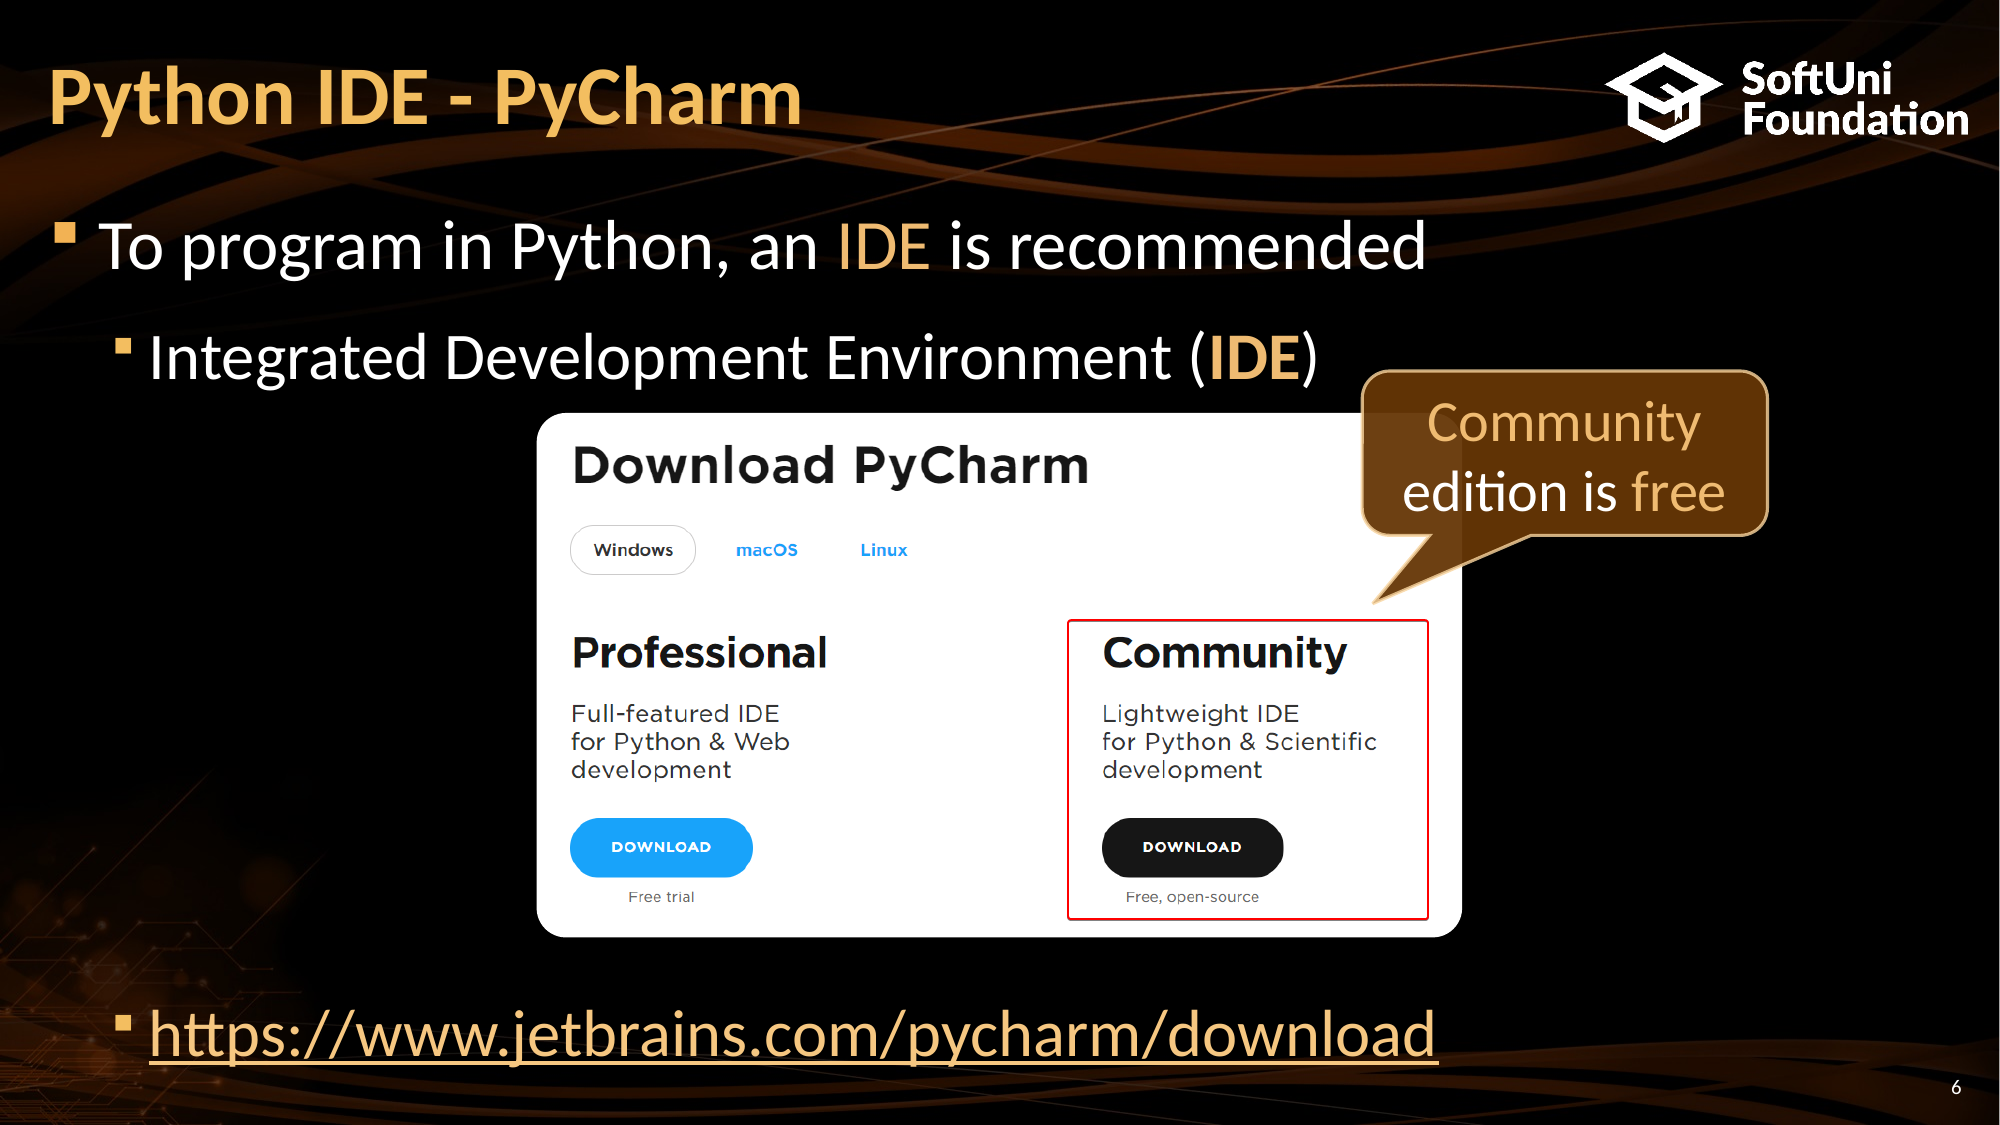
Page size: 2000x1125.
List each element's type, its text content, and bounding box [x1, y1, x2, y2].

title Python IDE - PyCharm [30, 6, 1602, 189]
picture [0, 0, 2000, 1125]
text_box Community edition is free [1361, 369, 1769, 566]
list To program in Python, an IDE is recommended Integrated Development Environment (IDE) https://www.jetbrains.com/pycharm/download [31, 188, 1968, 1103]
